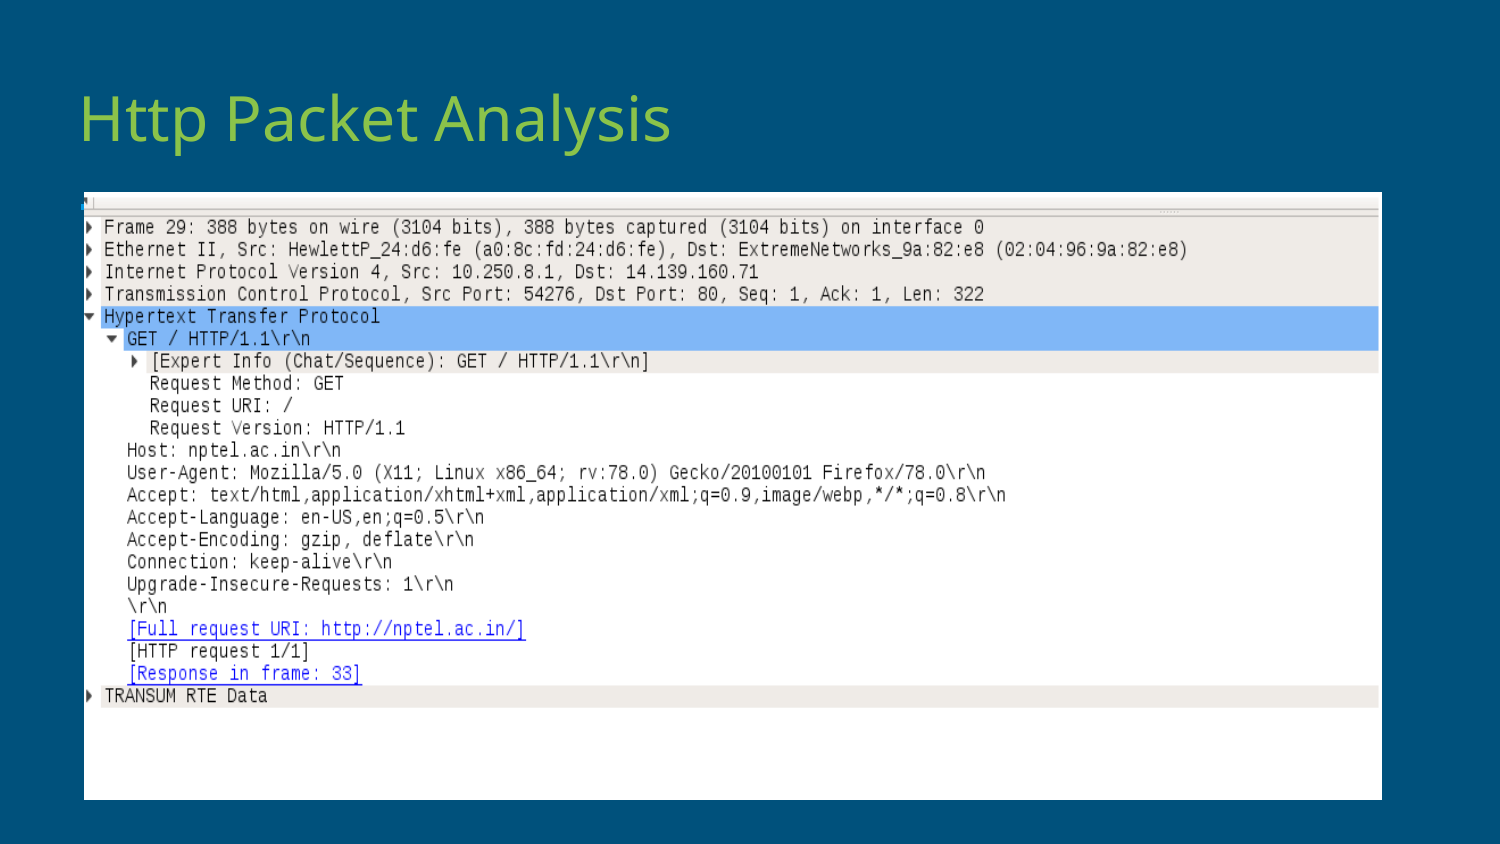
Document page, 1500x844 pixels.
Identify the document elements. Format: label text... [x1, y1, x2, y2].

picture [85, 193, 1381, 799]
title Http Packet Analysis [63, 56, 1437, 170]
